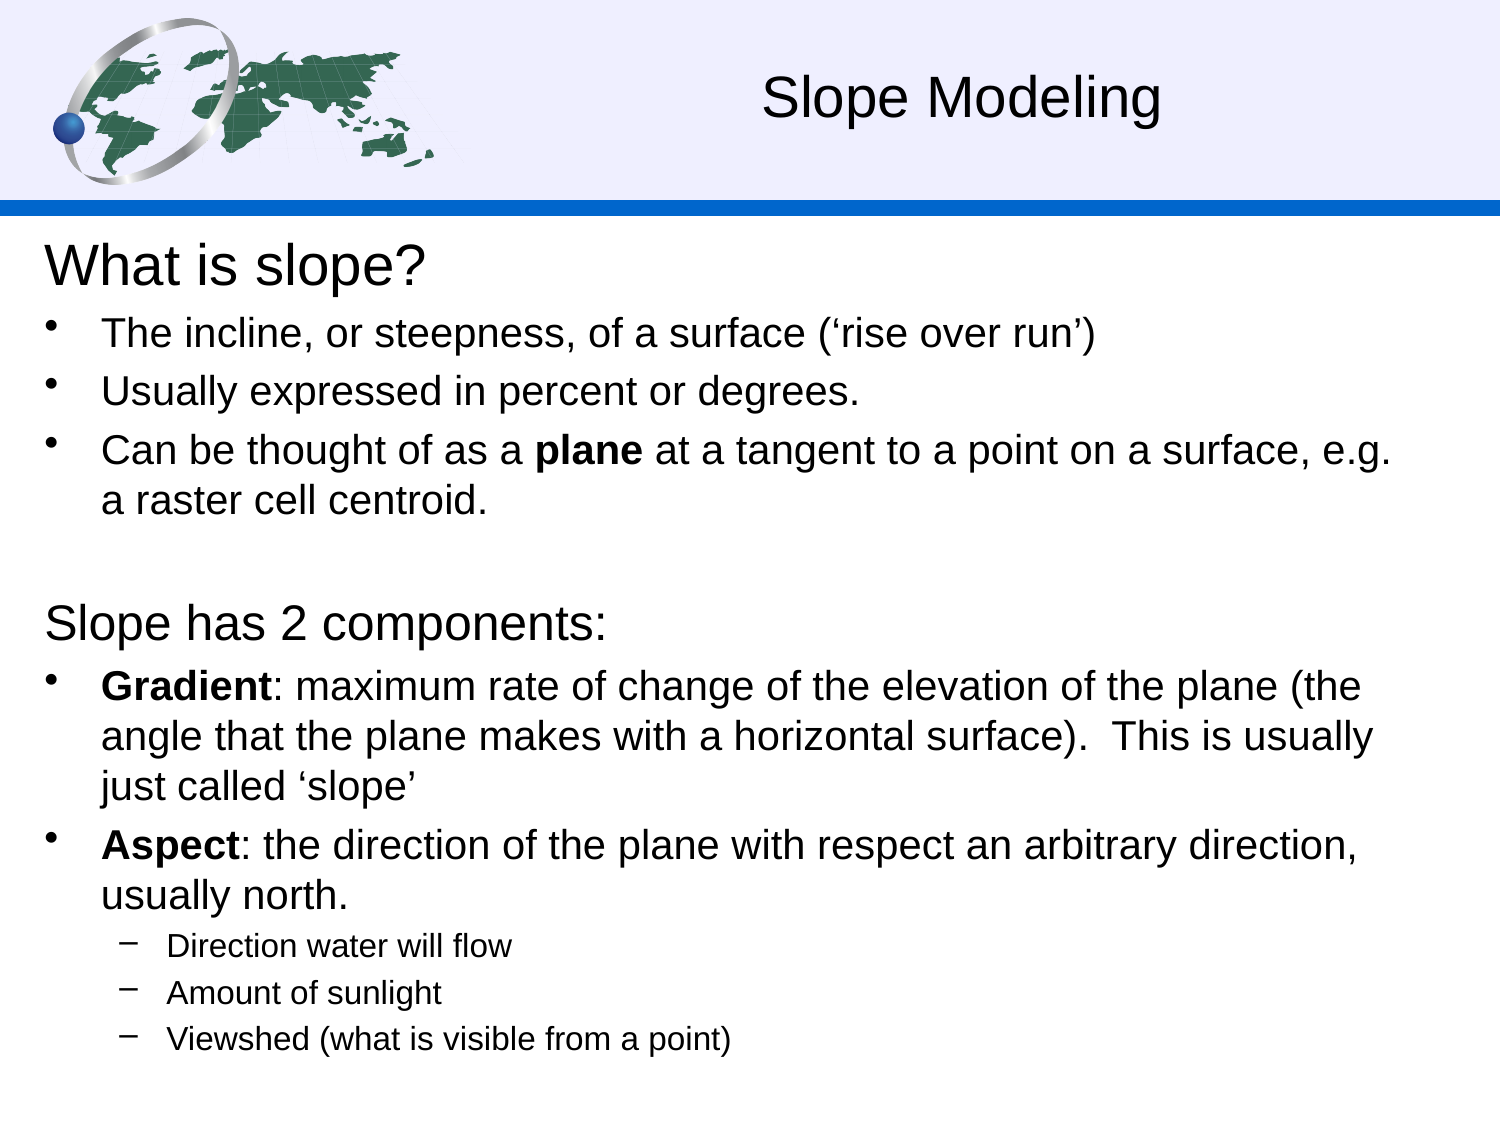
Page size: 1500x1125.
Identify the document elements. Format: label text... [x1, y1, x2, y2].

title Slope Modeling [425, 0, 1500, 188]
picture [47, 18, 425, 185]
list What is slope? The incline, or steepness, of a surface (‘rise over run’) Usually expressed in percent or degrees. Can be thought of as a plane at a tangent to a point on a surface, e.g. a raster cell centroid. Slope has 2 components: Gradient: maximum rate of change of the elevation of the plane (the angle that the plane makes with a horizontal surface). This is usually just called ‘slope’ Aspect: the direction of the plane with respect an arbitrary direction, usually north. Direction water will flow Amount of sunlight Viewshed (what is visible from a point) [29, 219, 1412, 1125]
